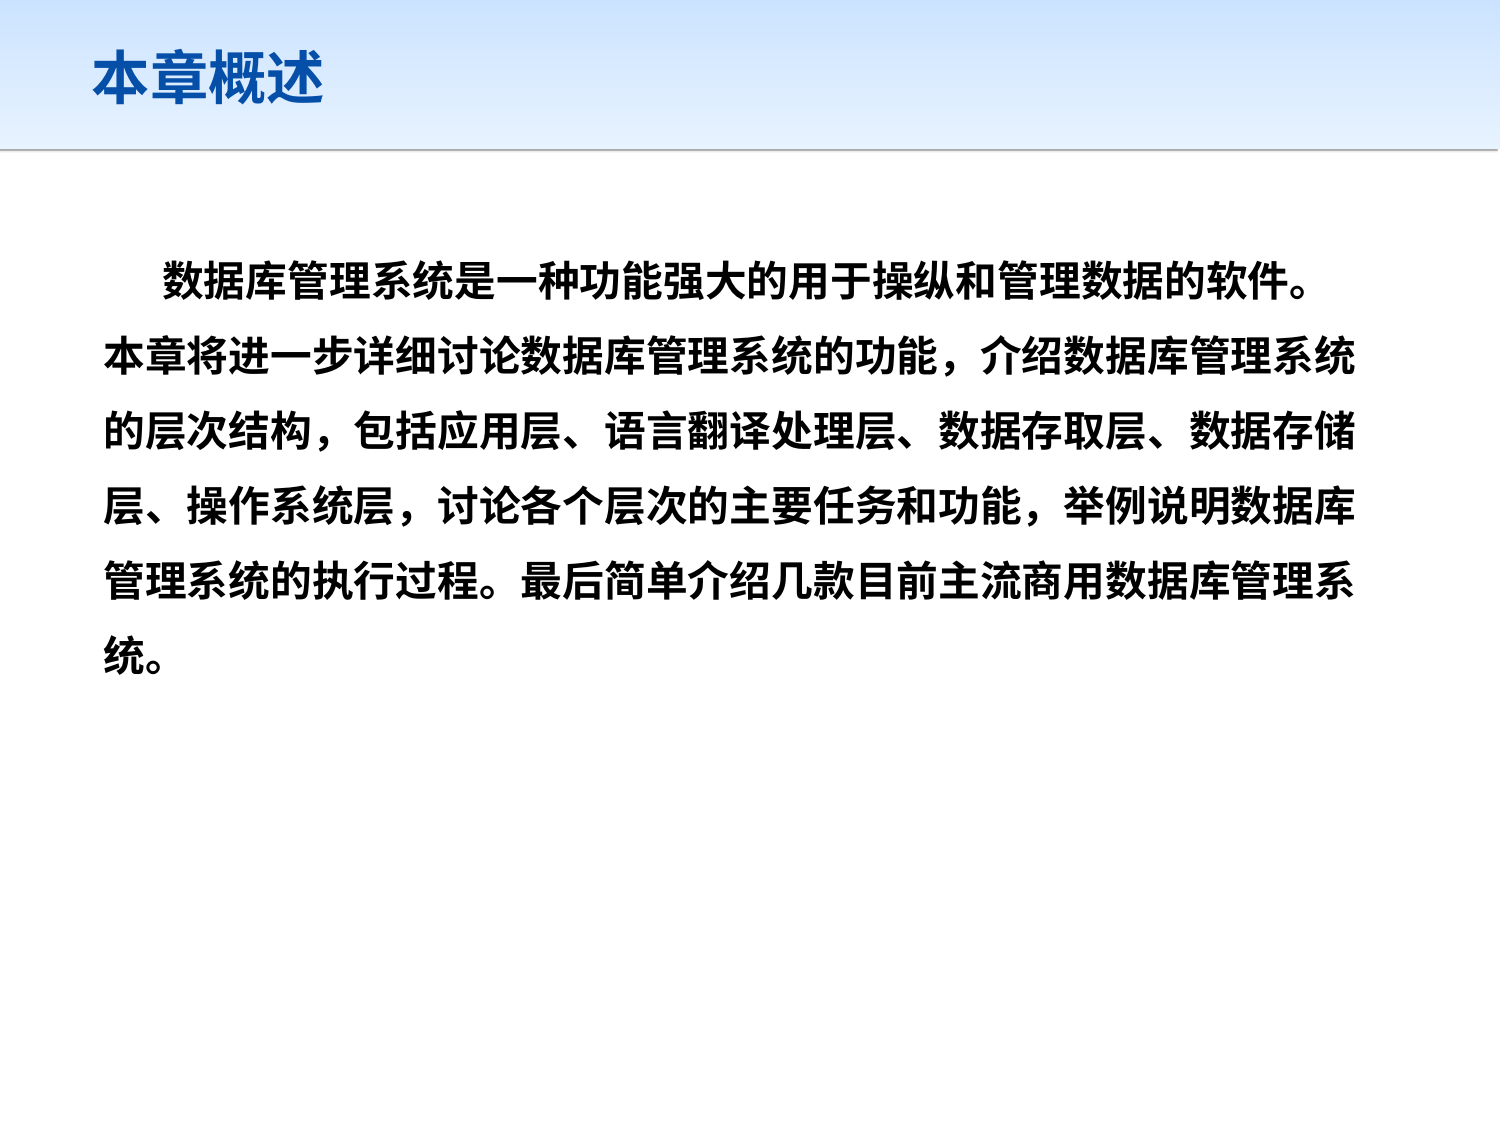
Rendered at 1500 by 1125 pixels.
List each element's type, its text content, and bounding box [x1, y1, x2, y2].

title 本章概述 [76, 23, 1424, 131]
list 数据库管理系统是一种功能强大的用于操纵和管理数据的软件。本章将进一步详细讨论数据库管理系统的功能，介绍数据库管理系统的层次结构，包括应用层、语言翻译处理层、数据存取层、数据存储层、操作系统层，讨论各个层次的主要任务和功能，举例说明数据库管理系统的执行过程。最后简单介绍几款目前主流商用数据库管理系统。 [58, 222, 1384, 1034]
